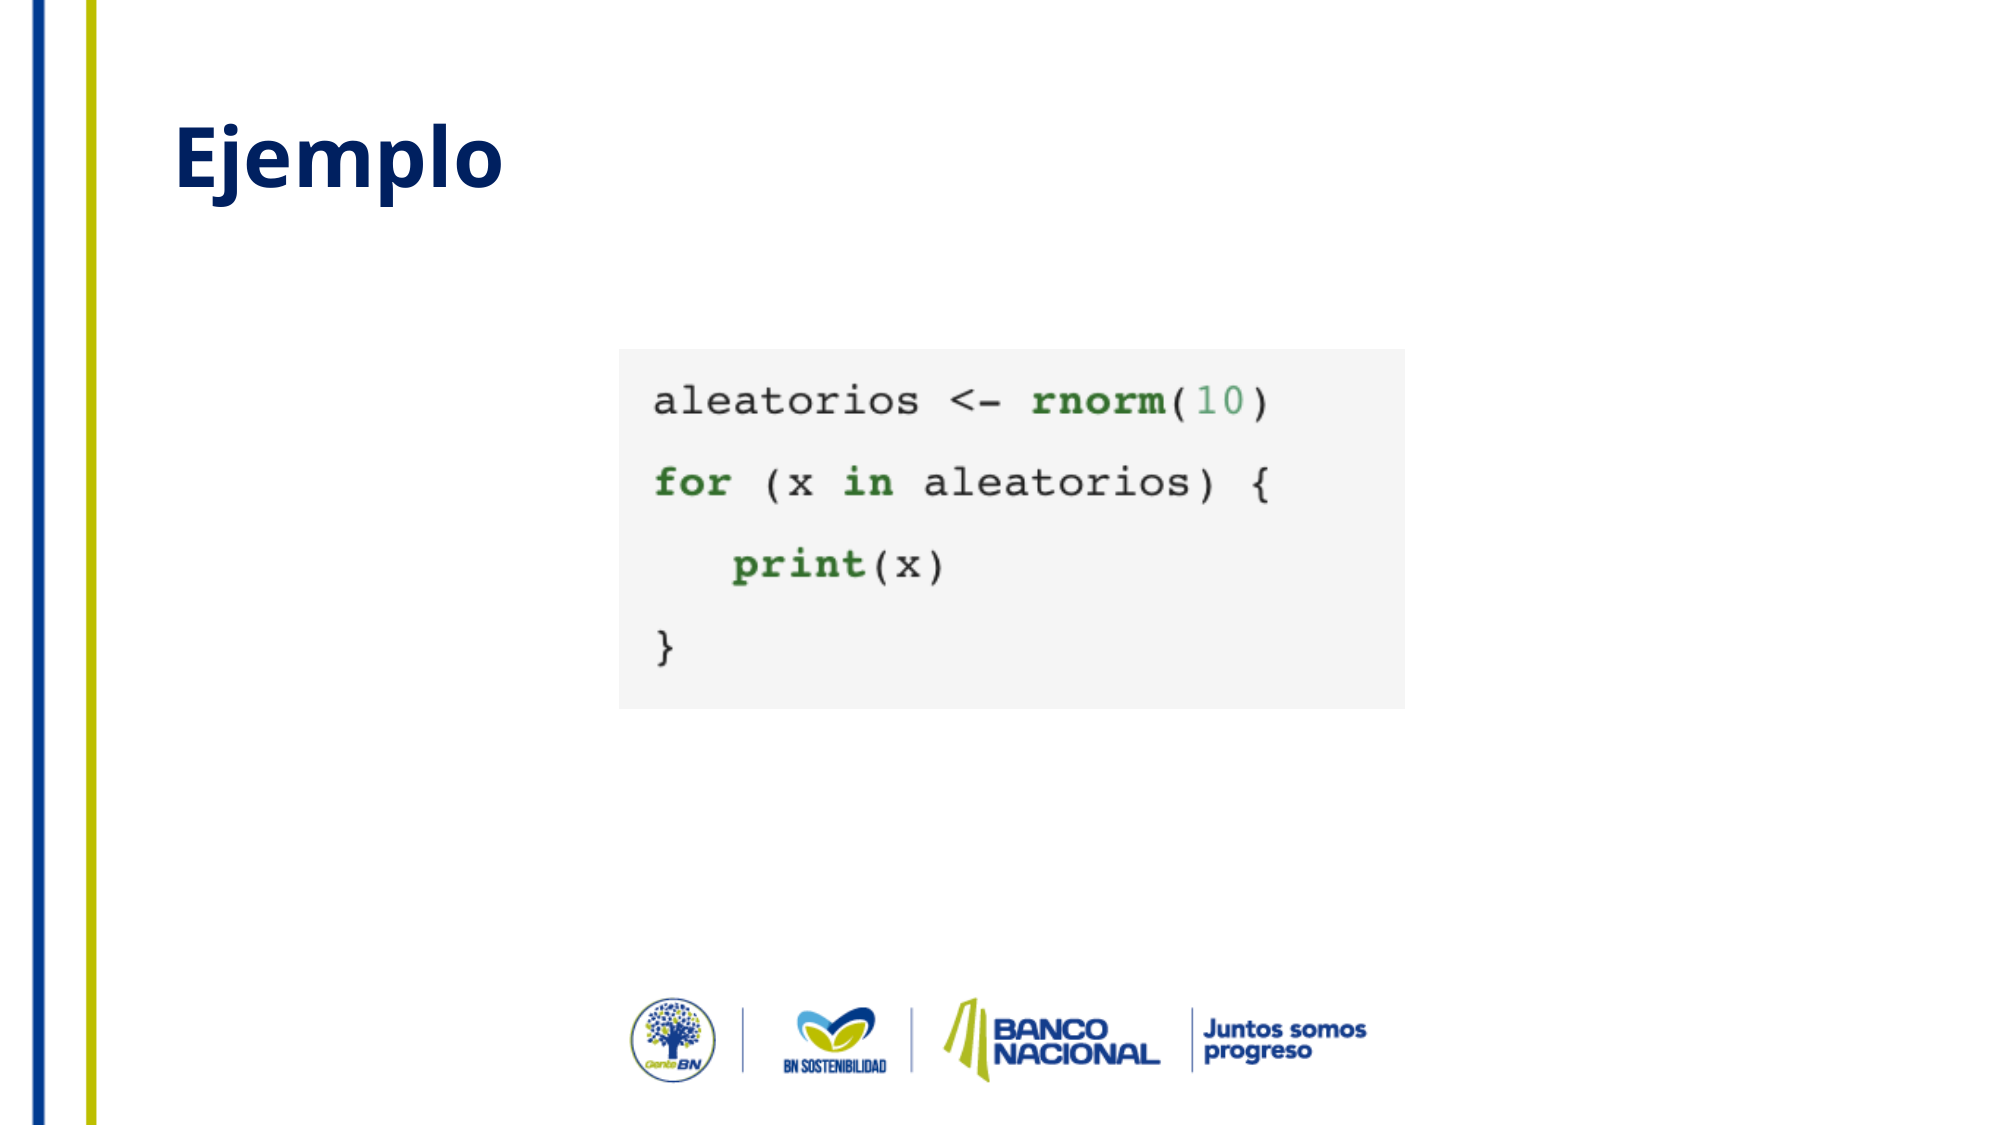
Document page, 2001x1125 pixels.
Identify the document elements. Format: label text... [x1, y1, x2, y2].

picture [0, 0, 2000, 1125]
title Ejemplo [157, 45, 1883, 263]
